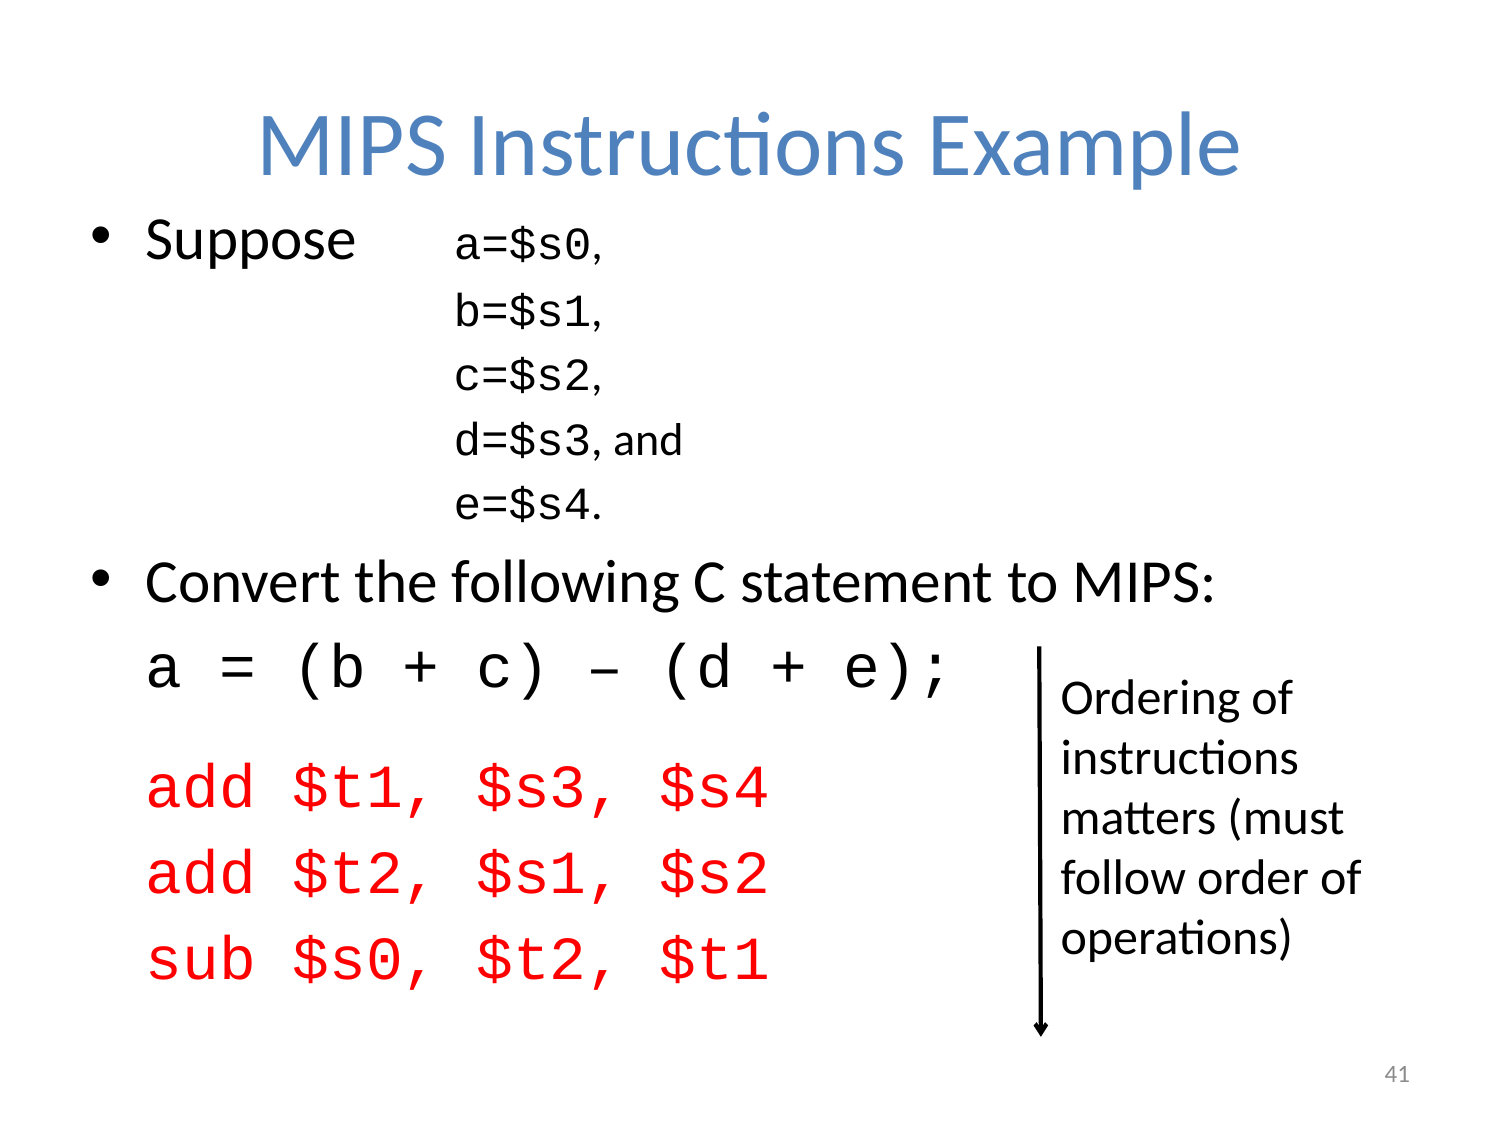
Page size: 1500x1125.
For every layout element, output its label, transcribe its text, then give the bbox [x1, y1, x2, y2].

list Suppose a=$s0, b=$s1, c=$s2, d=$s3, and e=$s4. Convert the following C statement to MIPS: a = (b + c) – (d + e); add $t1, $s3, $s4 add $t2, $s1, $s2 sub $s0, $t2, $t1 [75, 190, 1483, 1000]
title MIPS Instructions Example [75, 45, 1425, 190]
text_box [1039, 646, 1465, 1043]
slide_number 41 [1074, 1051, 1425, 1103]
